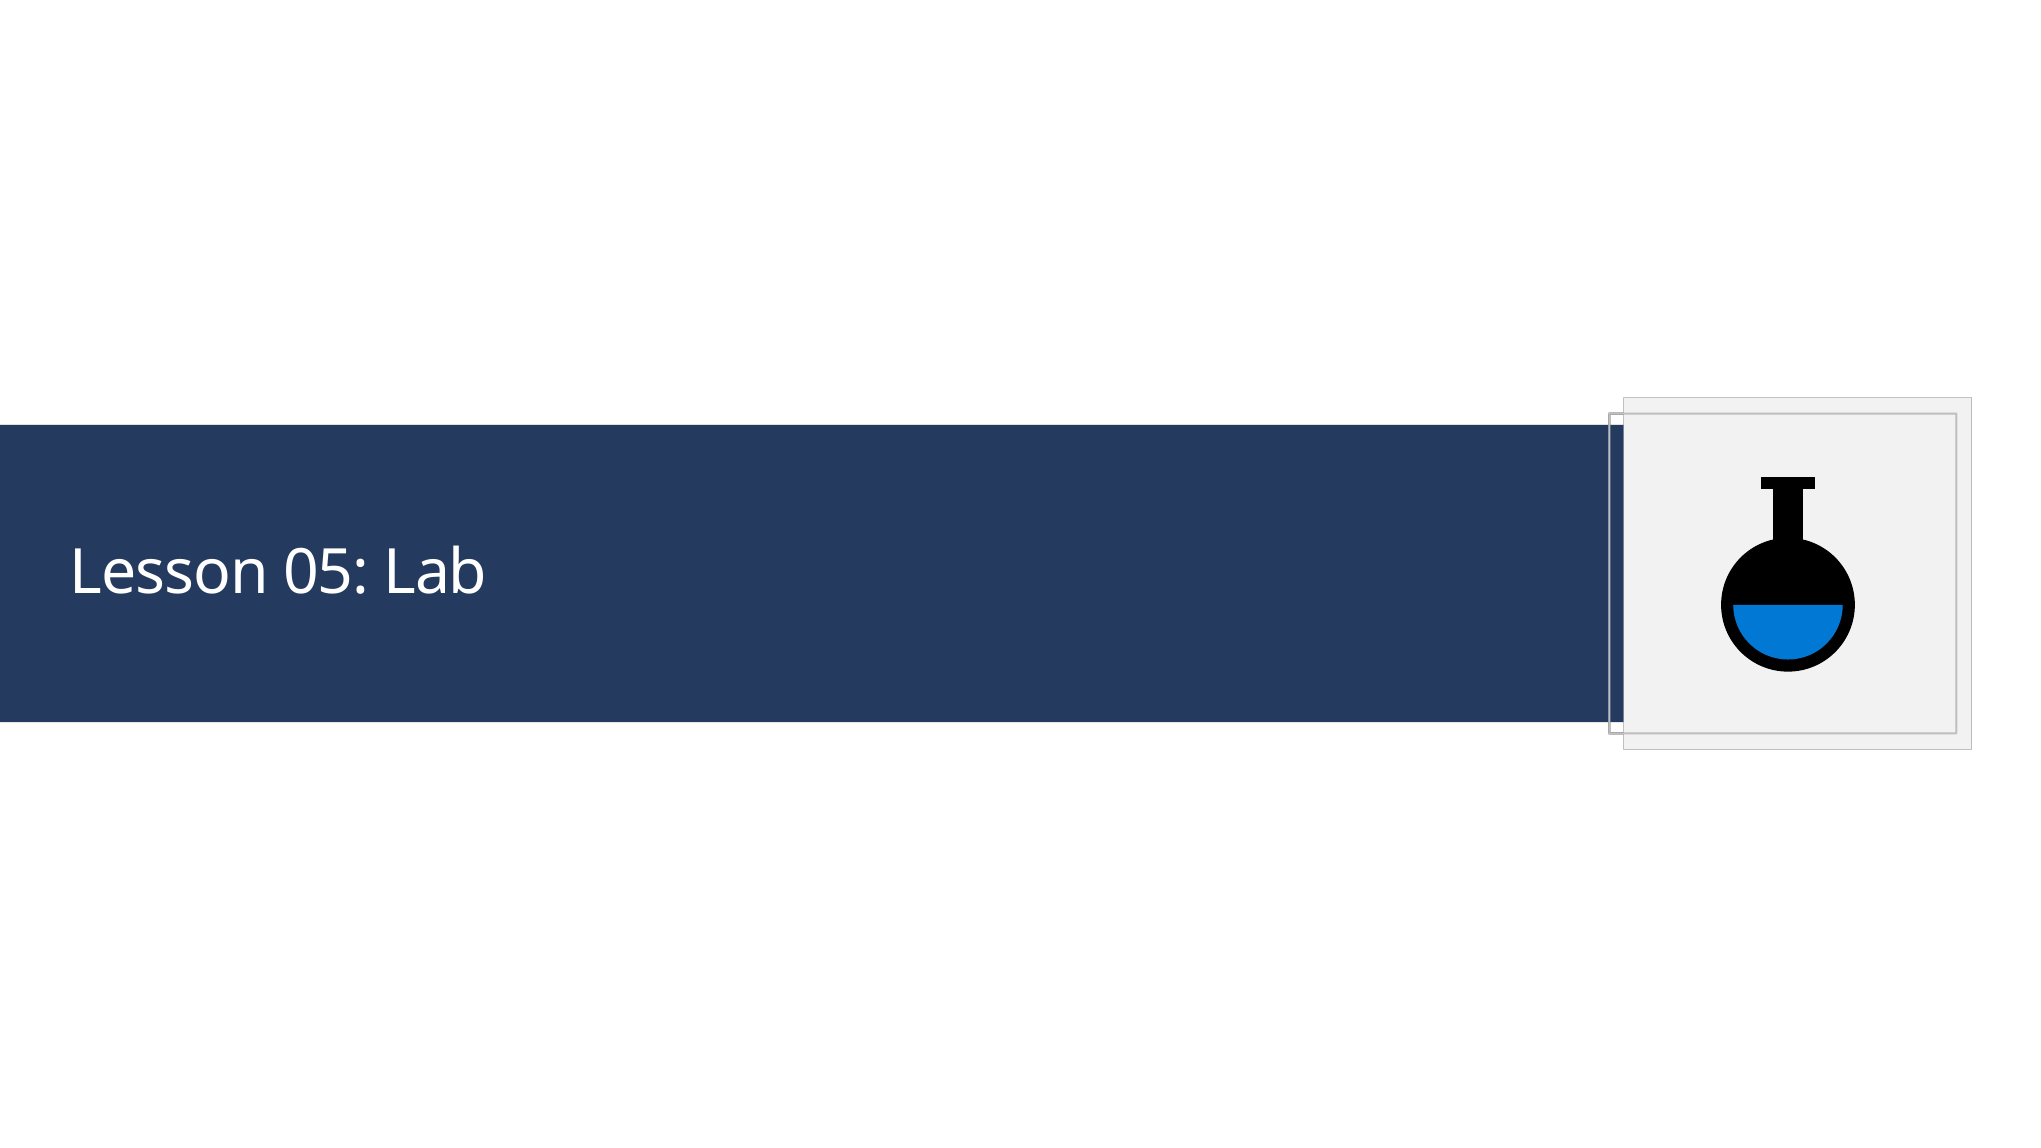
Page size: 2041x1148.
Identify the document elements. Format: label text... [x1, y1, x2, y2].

picture [0, 0, 2041, 1148]
title Lesson 05: Lab [70, 539, 1586, 608]
